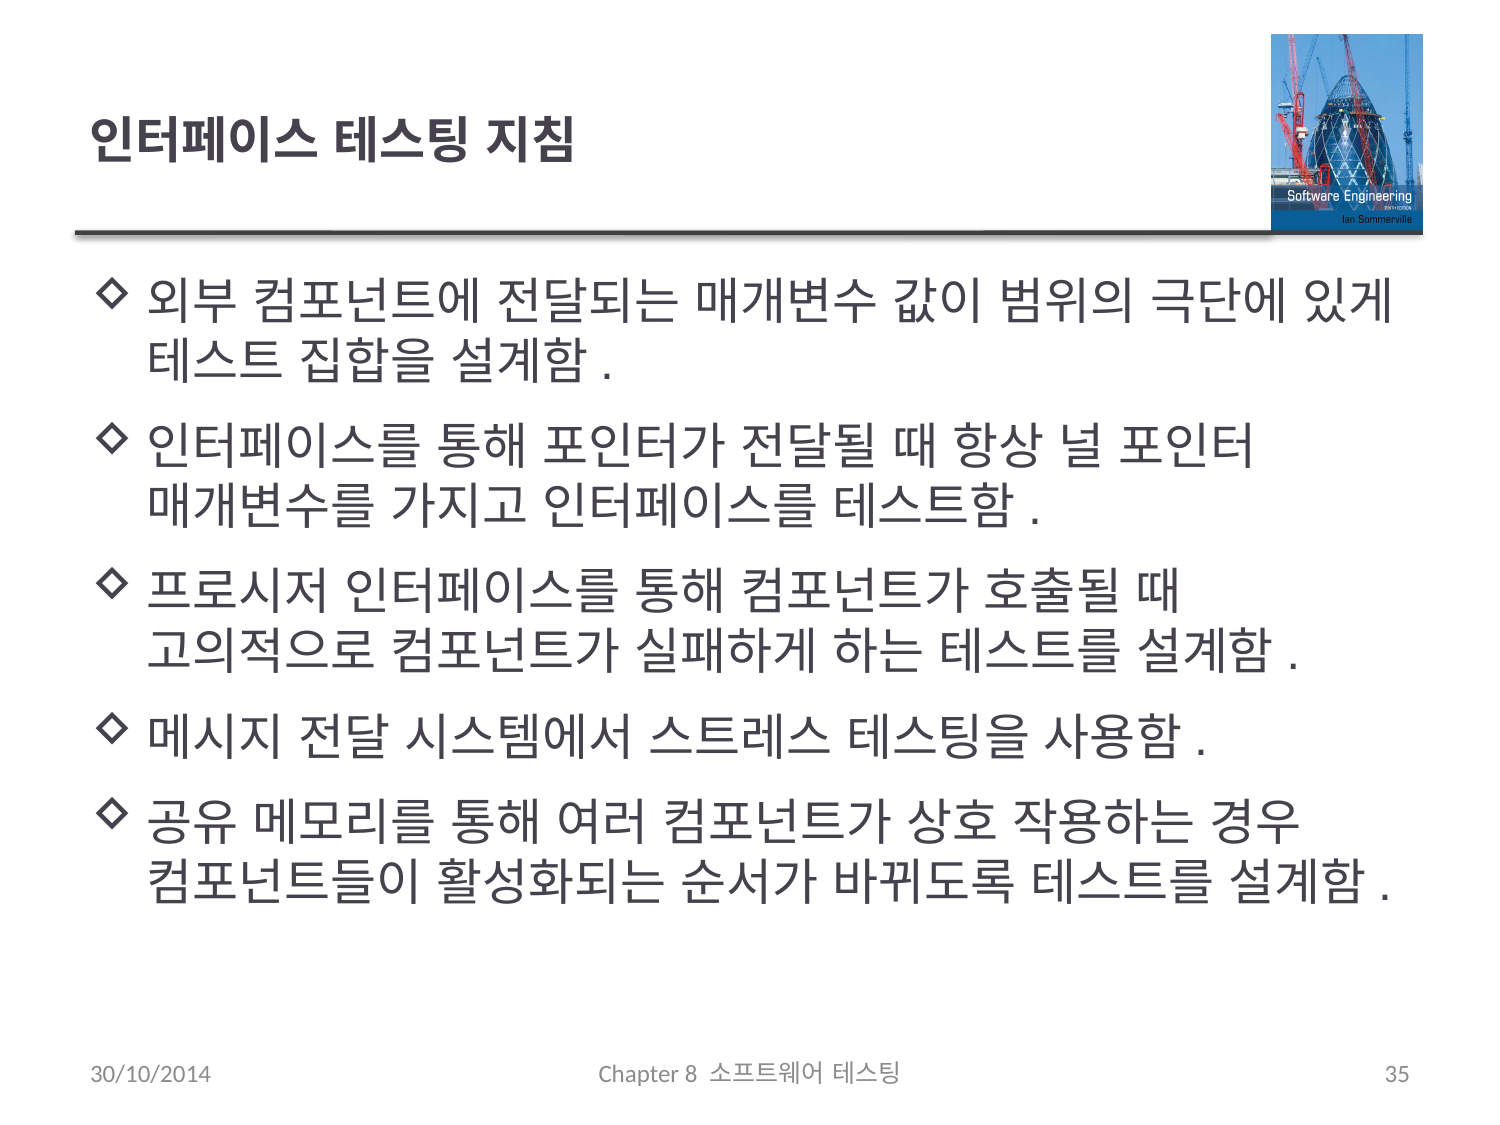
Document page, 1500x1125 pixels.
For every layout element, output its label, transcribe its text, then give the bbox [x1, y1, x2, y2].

list 외부 컴포넌트에 전달되는 매개변수 값이 범위의 극단에 있게 테스트 집합을 설계함. 인터페이스를 통해 포인터가 전달될 때 항상 널 포인터 매개변수를 가지고 인터페이스를 테스트함. 프로시저 인터페이스를 통해 컴포넌트가 호출될 때 고의적으로 컴포넌트가 실패하게 하는 테스트를 설계함. 메시지 전달 시스템에서 스트레스 테스팅을 사용함. 공유 메모리를 통해 여러 컴포넌트가 상호 작용하는 경우 컴포넌트들이 활성화되는 순서가 바뀌도록 테스트를 설계함. [75, 262, 1425, 1005]
slide_number 35 [1074, 1042, 1425, 1103]
title 인터페이스 테스팅 지침 [74, 44, 1272, 233]
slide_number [75, 1042, 425, 1103]
picture [1271, 34, 1423, 230]
footer Chapter 8 소프트웨어 테스팅 [512, 1042, 988, 1103]
